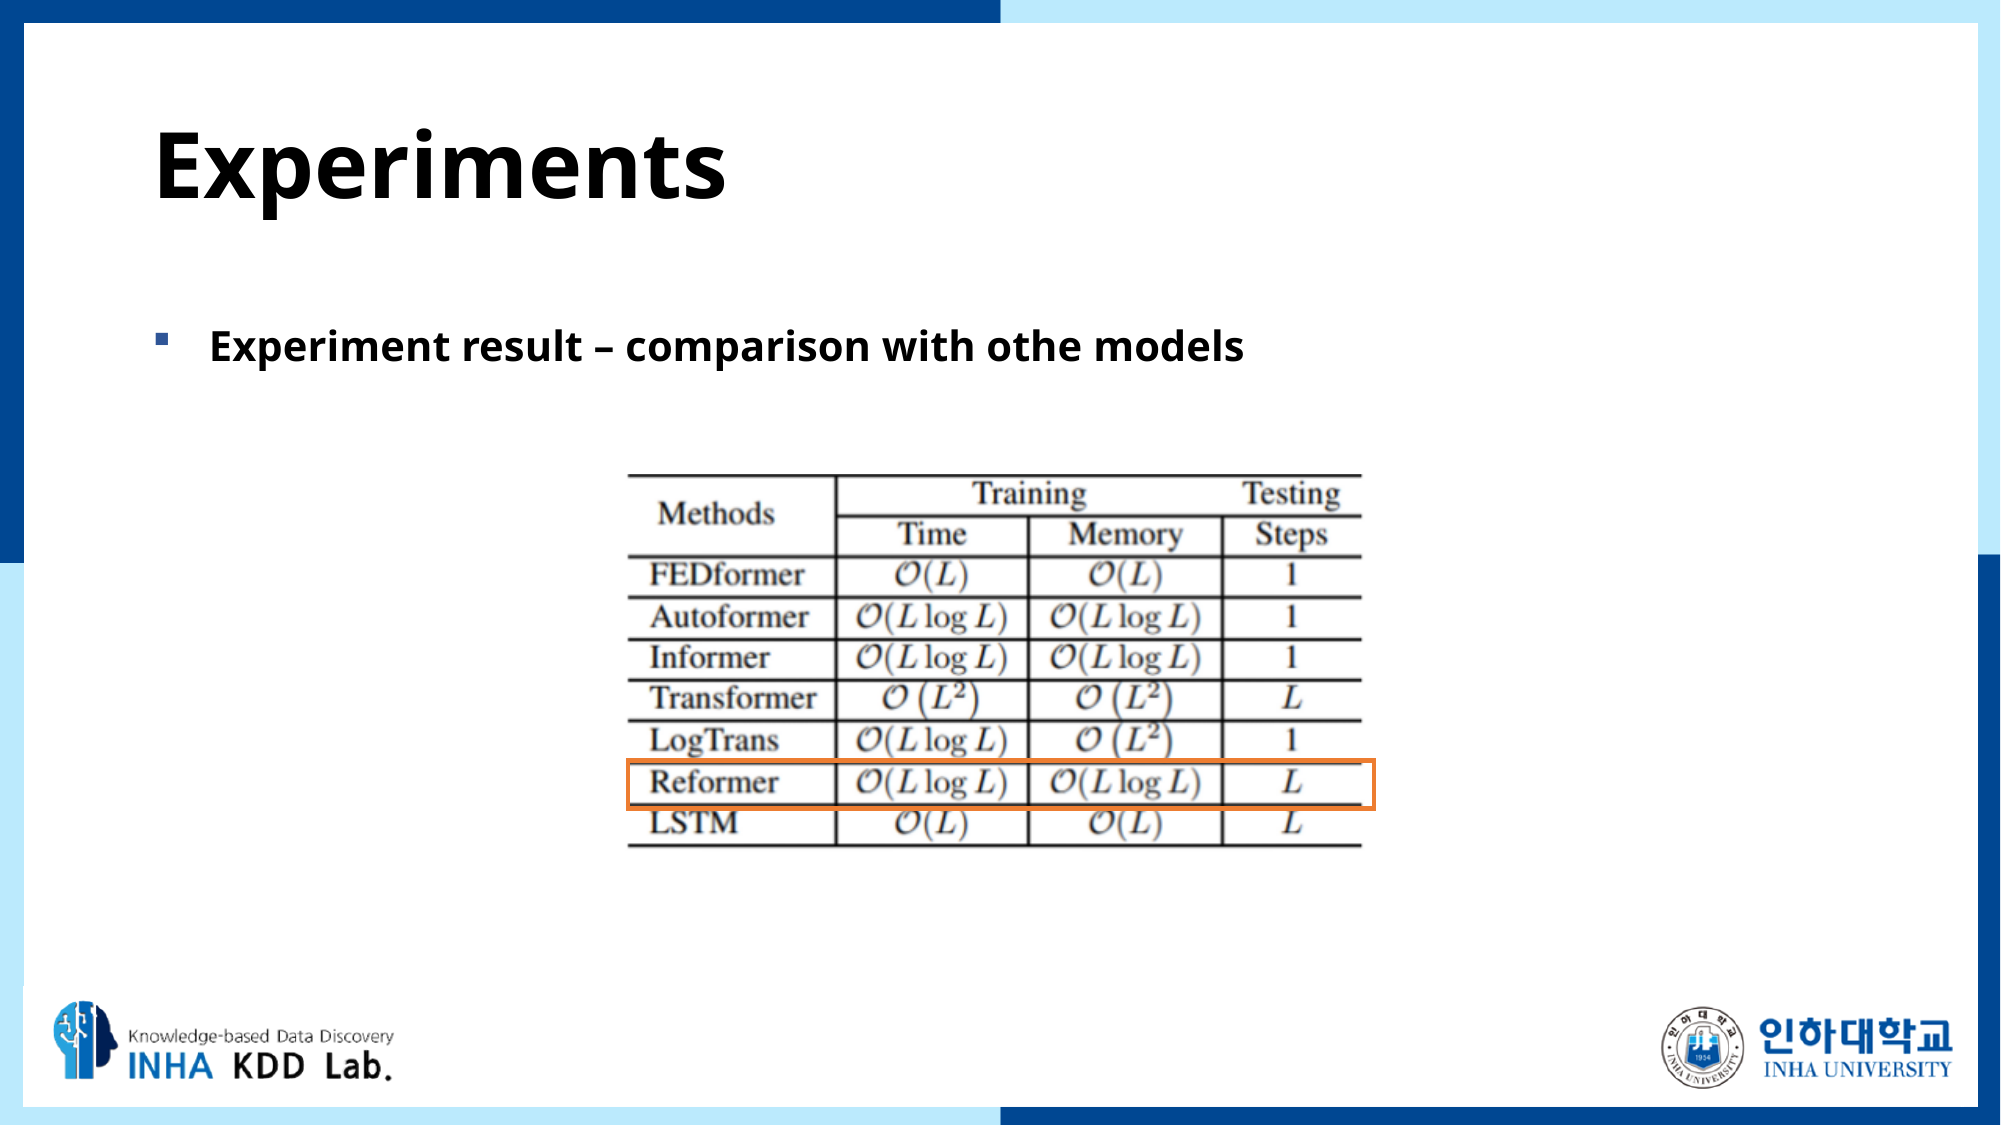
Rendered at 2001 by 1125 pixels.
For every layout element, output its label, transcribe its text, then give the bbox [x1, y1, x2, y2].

title Experiments [137, 59, 1863, 278]
picture [0, 0, 2001, 1125]
text_box Experiment result – comparison with othe models [137, 287, 1939, 1002]
